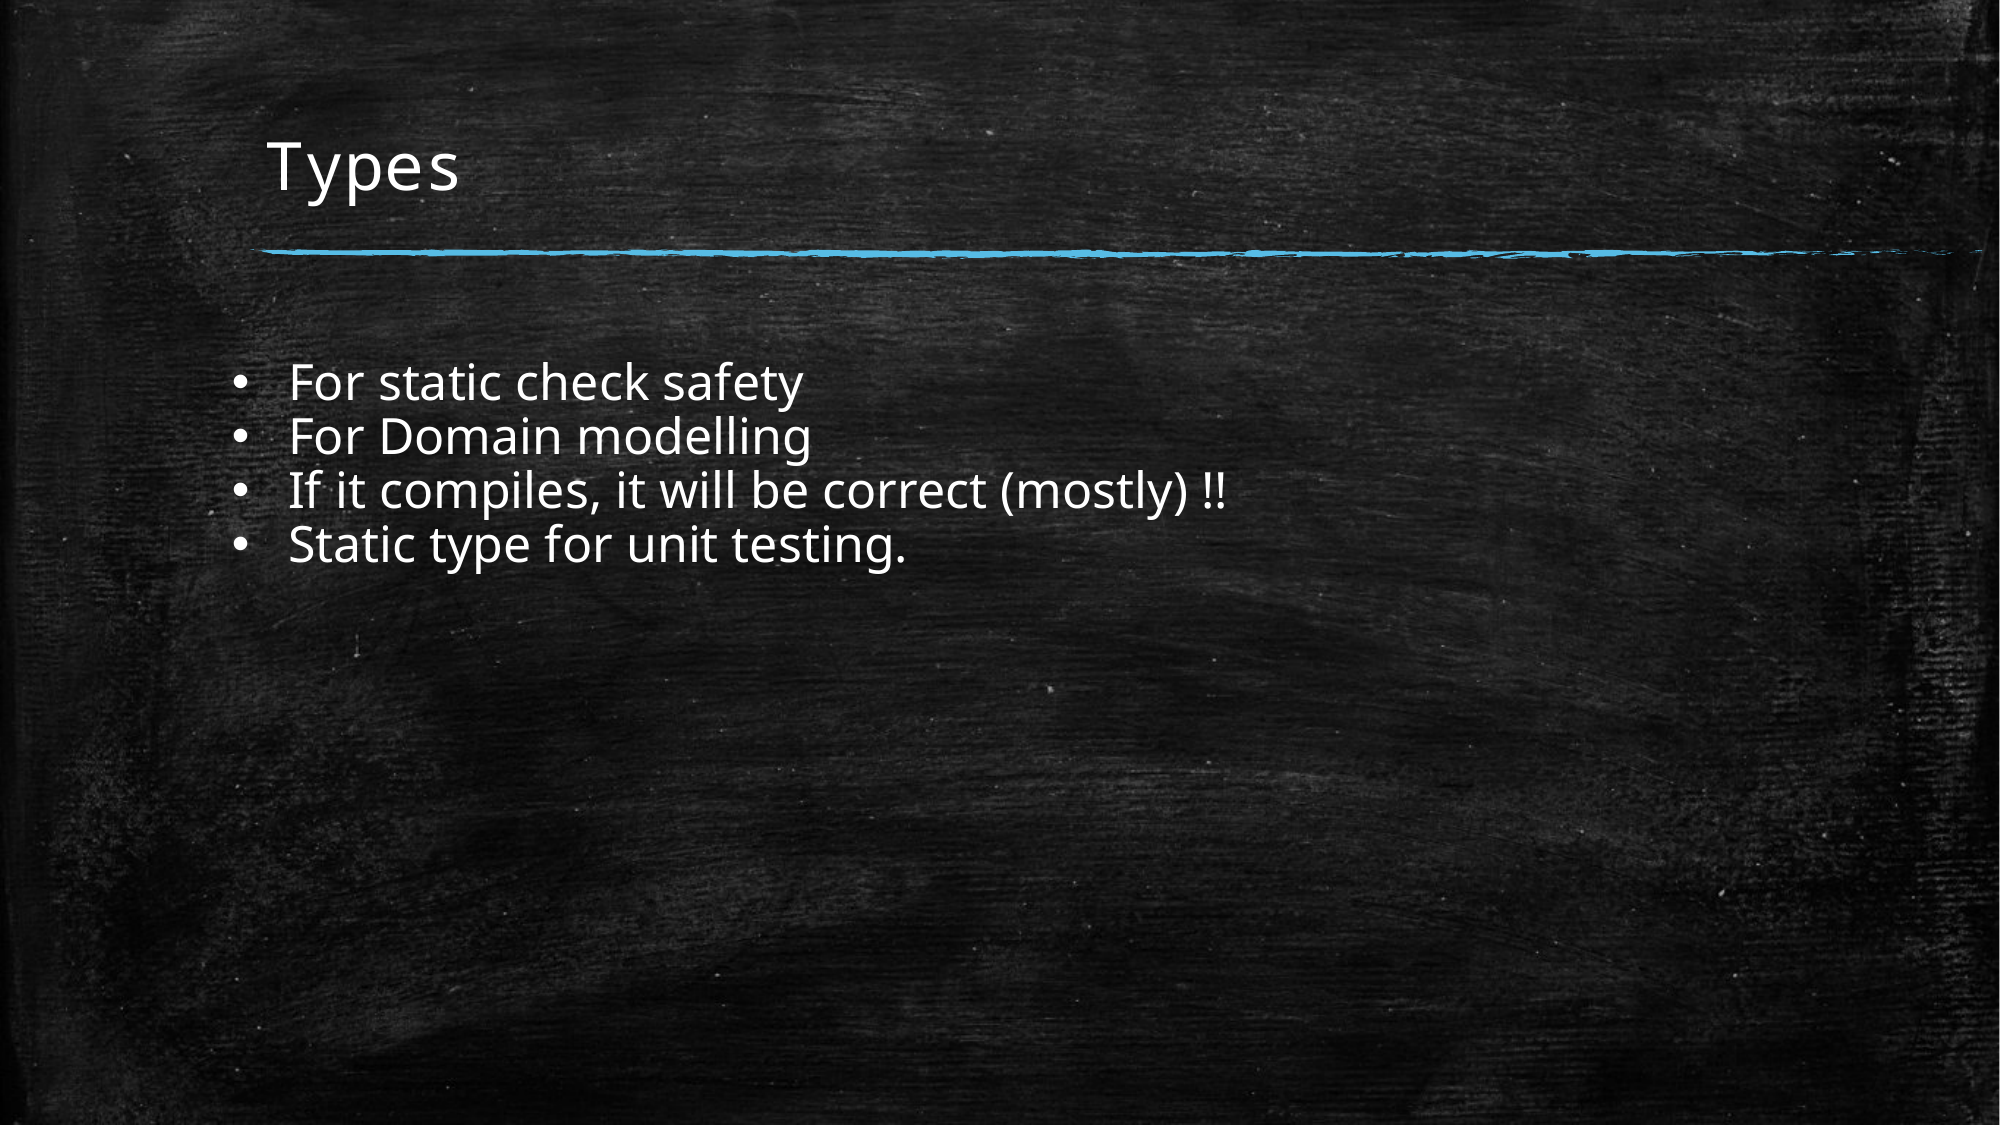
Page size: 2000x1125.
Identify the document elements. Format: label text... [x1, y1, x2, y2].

text_box For static check safety For Domain modelling If it compiles, it will be correct (mostly) !! Static type for unit testing. [217, 349, 1244, 581]
title Types [249, 45, 1750, 213]
